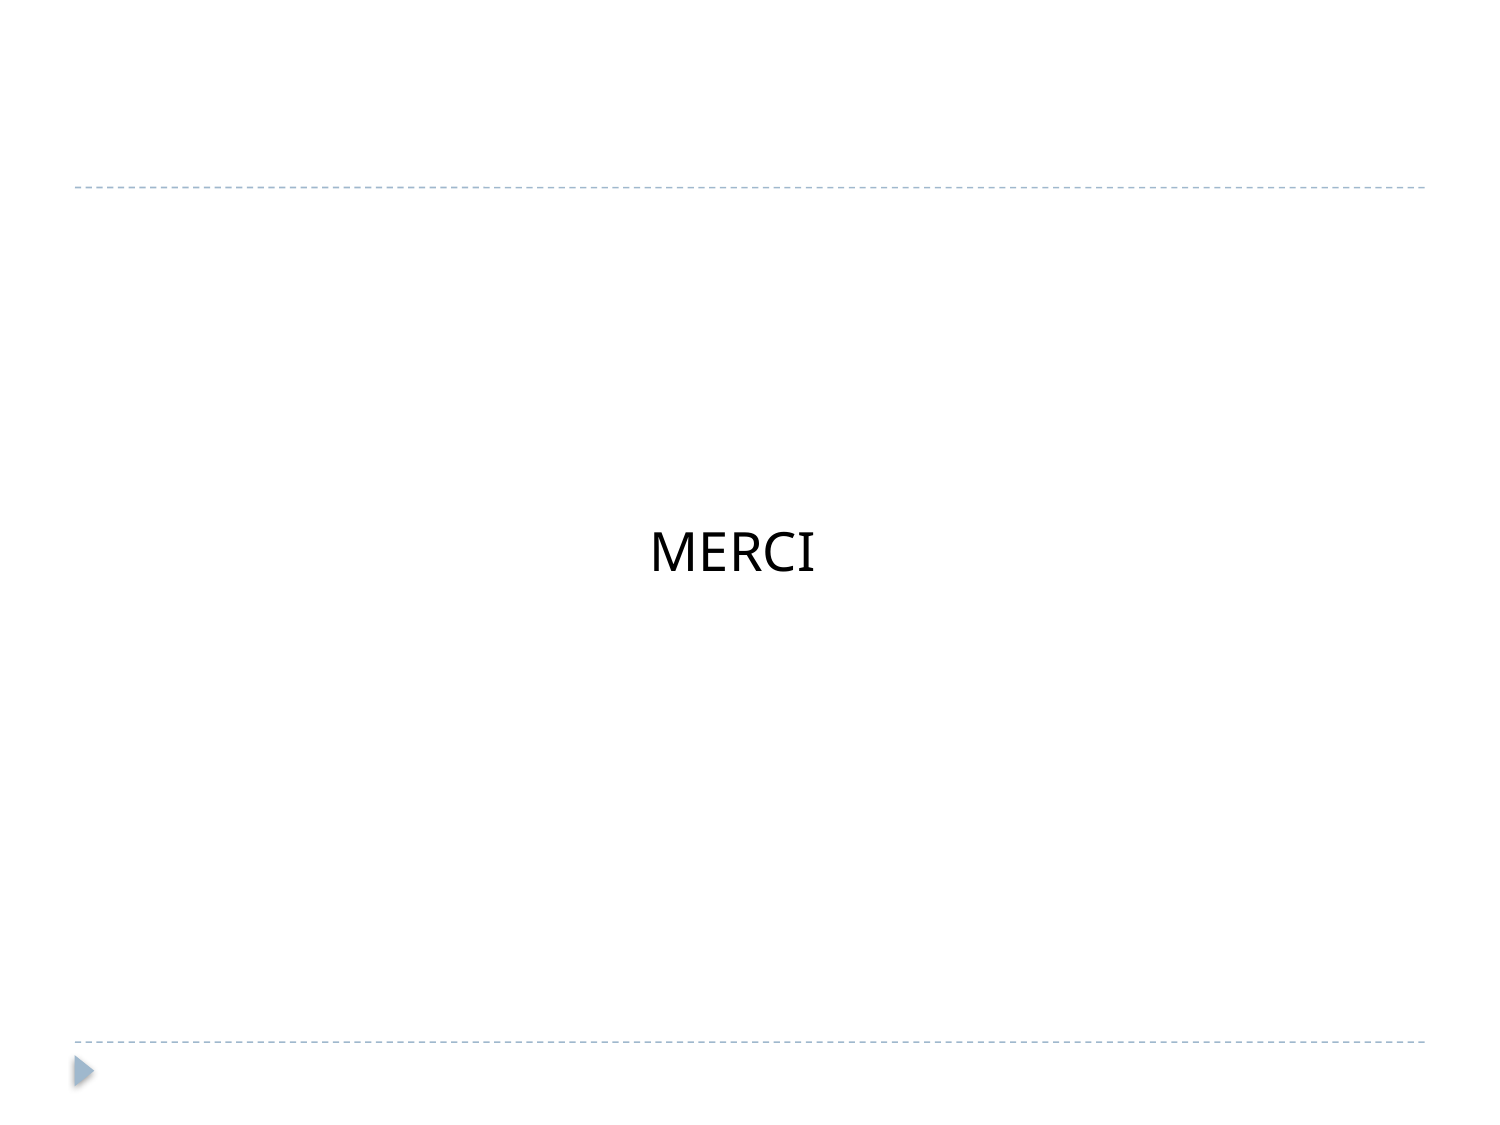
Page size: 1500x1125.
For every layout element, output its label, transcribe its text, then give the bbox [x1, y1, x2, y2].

list MERCI [75, 200, 1425, 1010]
